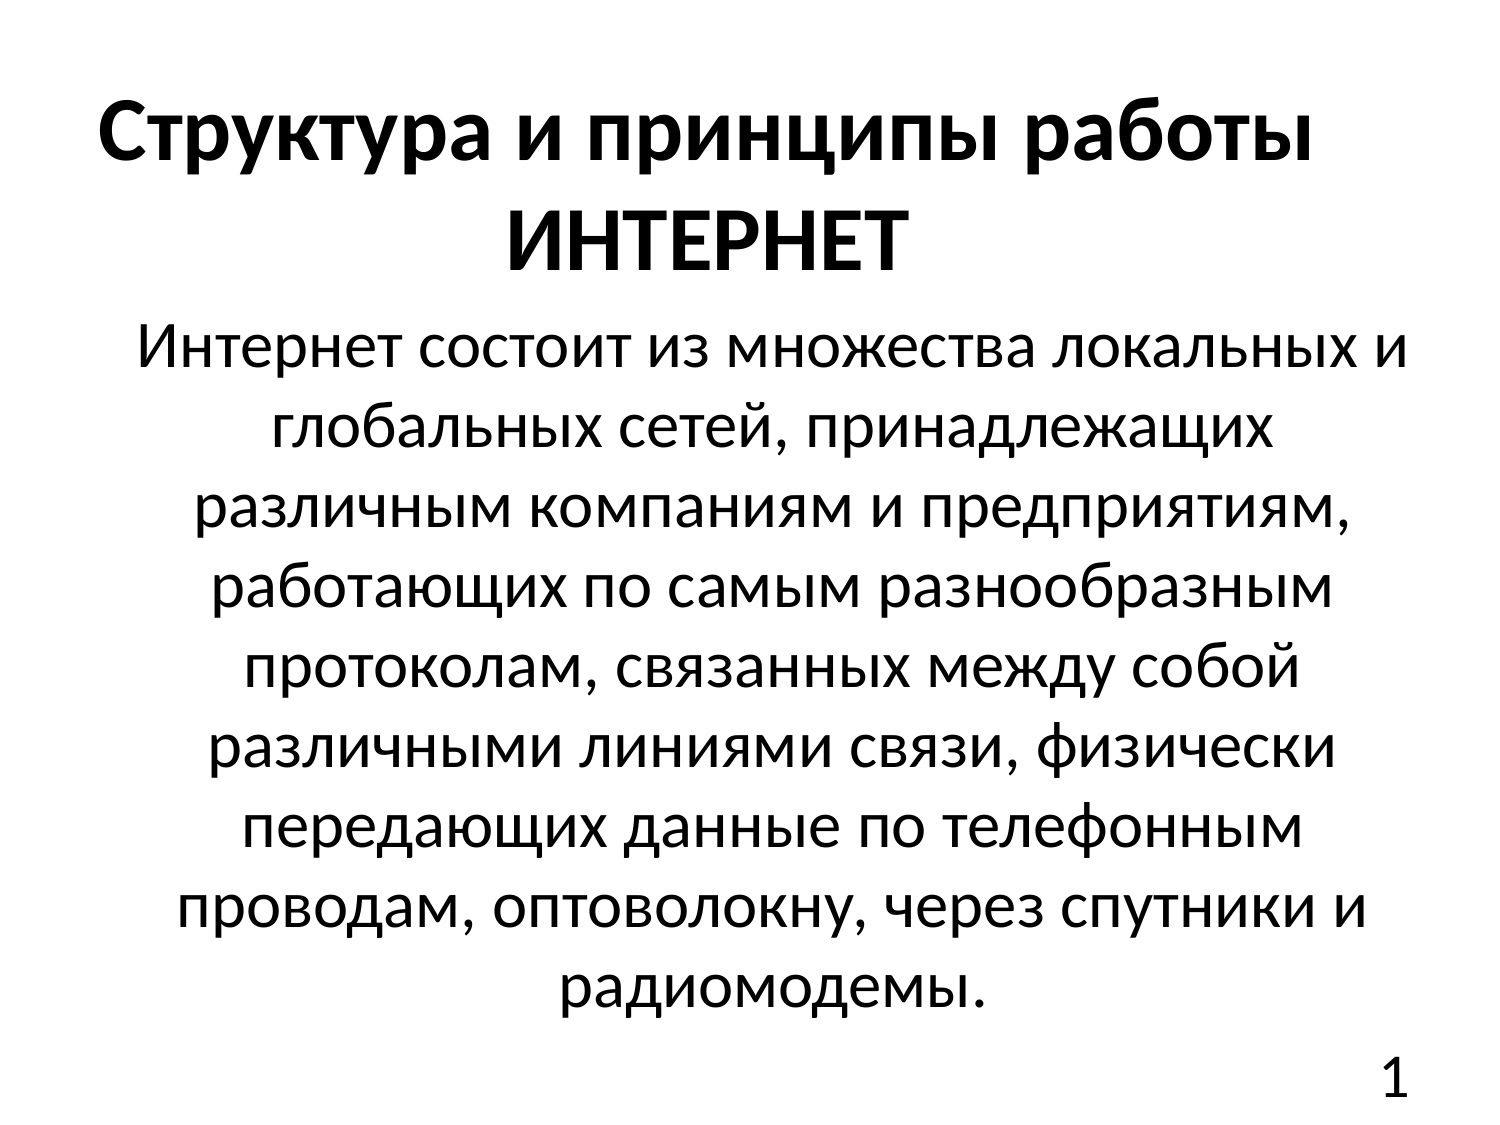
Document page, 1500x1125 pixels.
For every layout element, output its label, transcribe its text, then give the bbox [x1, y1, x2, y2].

subtitle Интернет состоит из множества локальных и глобальных сетей, принадлежащих различным компаниям и предприятиям, работающих по самым разнообразным протоколам, связанных между собой различными линиями связи, физически передающих данные по телефонным проводам, оптоволокну, через спутники и радиомодемы. [117, 292, 1430, 1043]
slide_number 1 [1074, 1042, 1425, 1103]
title Структура и принципы работы ИНТЕРНЕТ [70, 58, 1346, 300]
